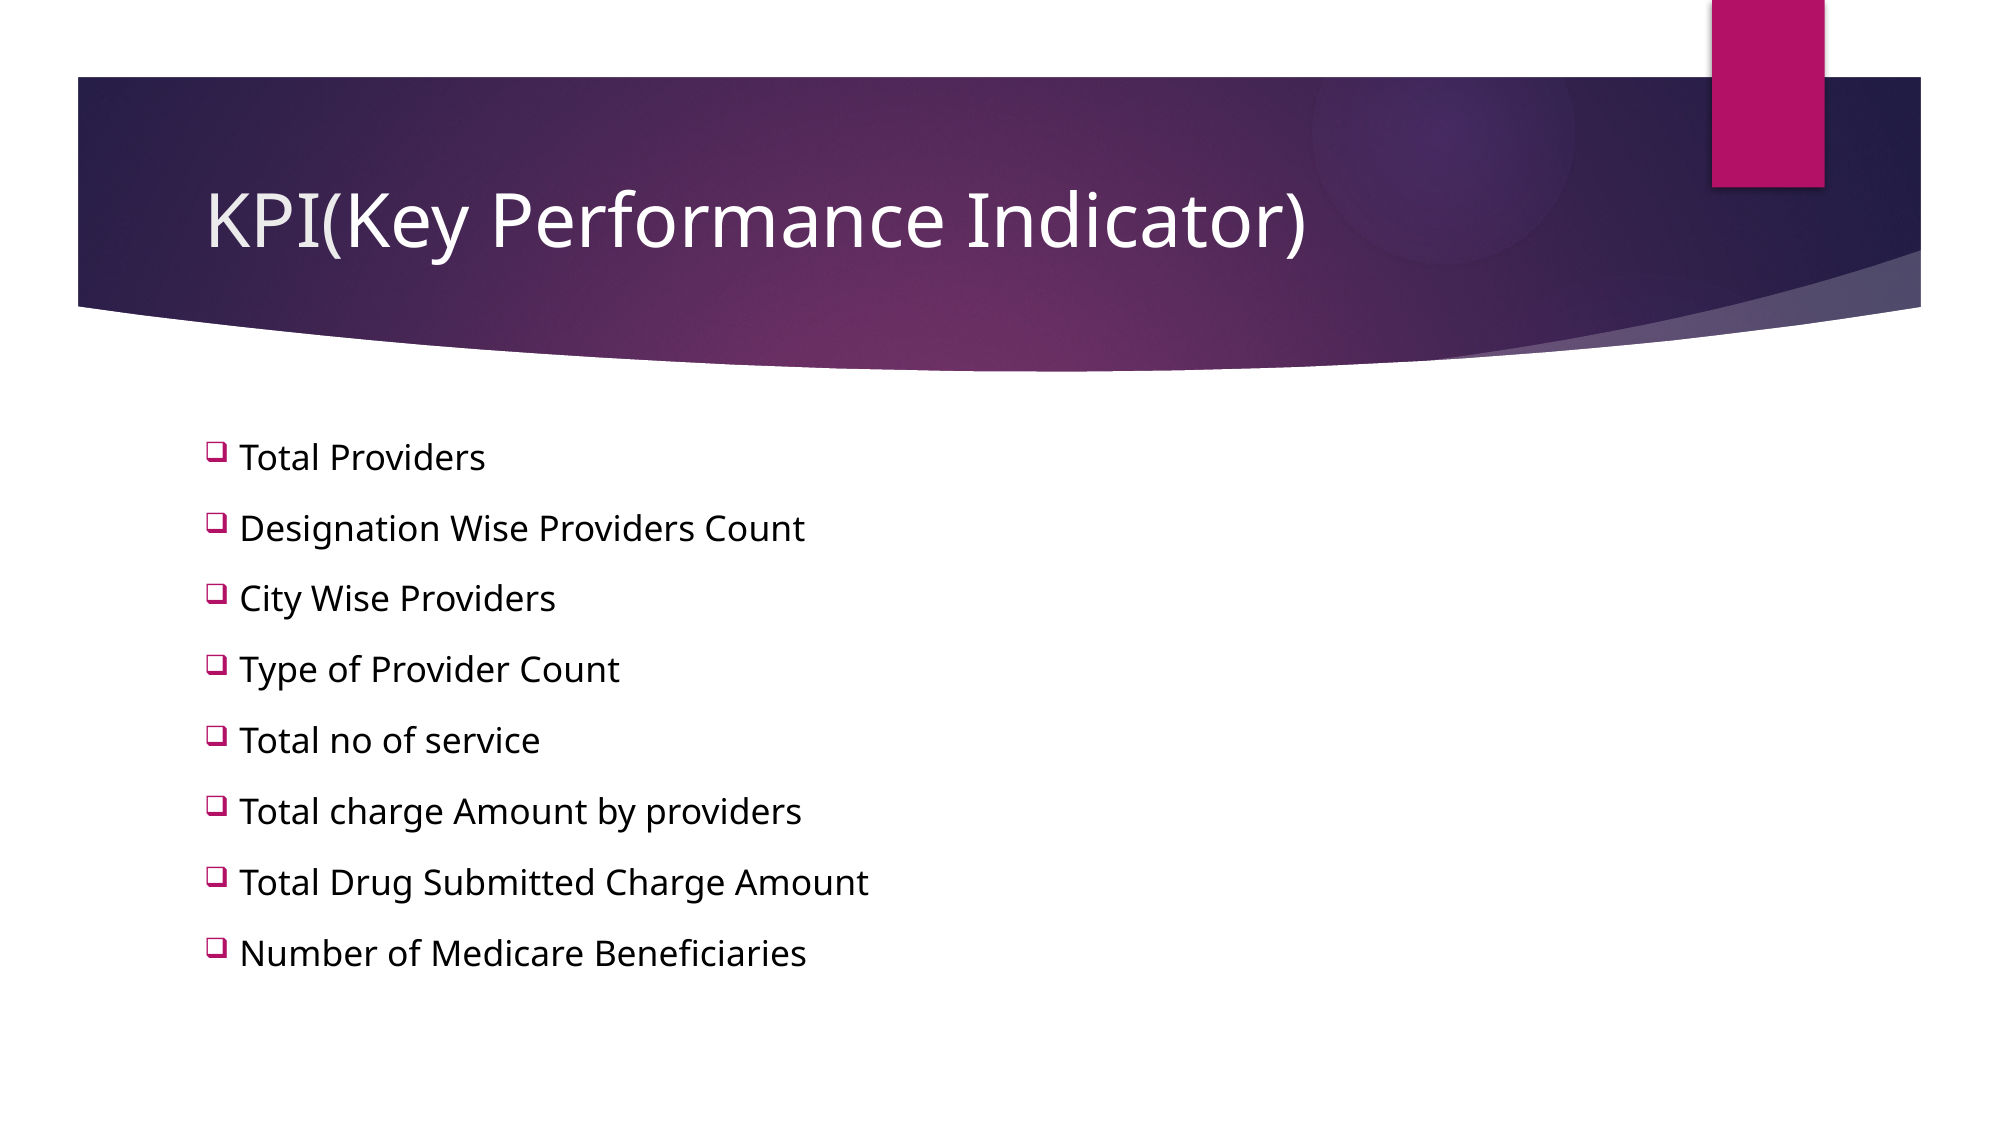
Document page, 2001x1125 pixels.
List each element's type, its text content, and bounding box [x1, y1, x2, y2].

title KPI(Key Performance Indicator) [189, 159, 1627, 276]
list Total Providers Designation Wise Providers Count City Wise Providers Type of Provider Count Total no of service Total charge Amount by providers Total Drug Submitted Charge Amount Number of Medicare Beneficiaries [189, 427, 1638, 988]
